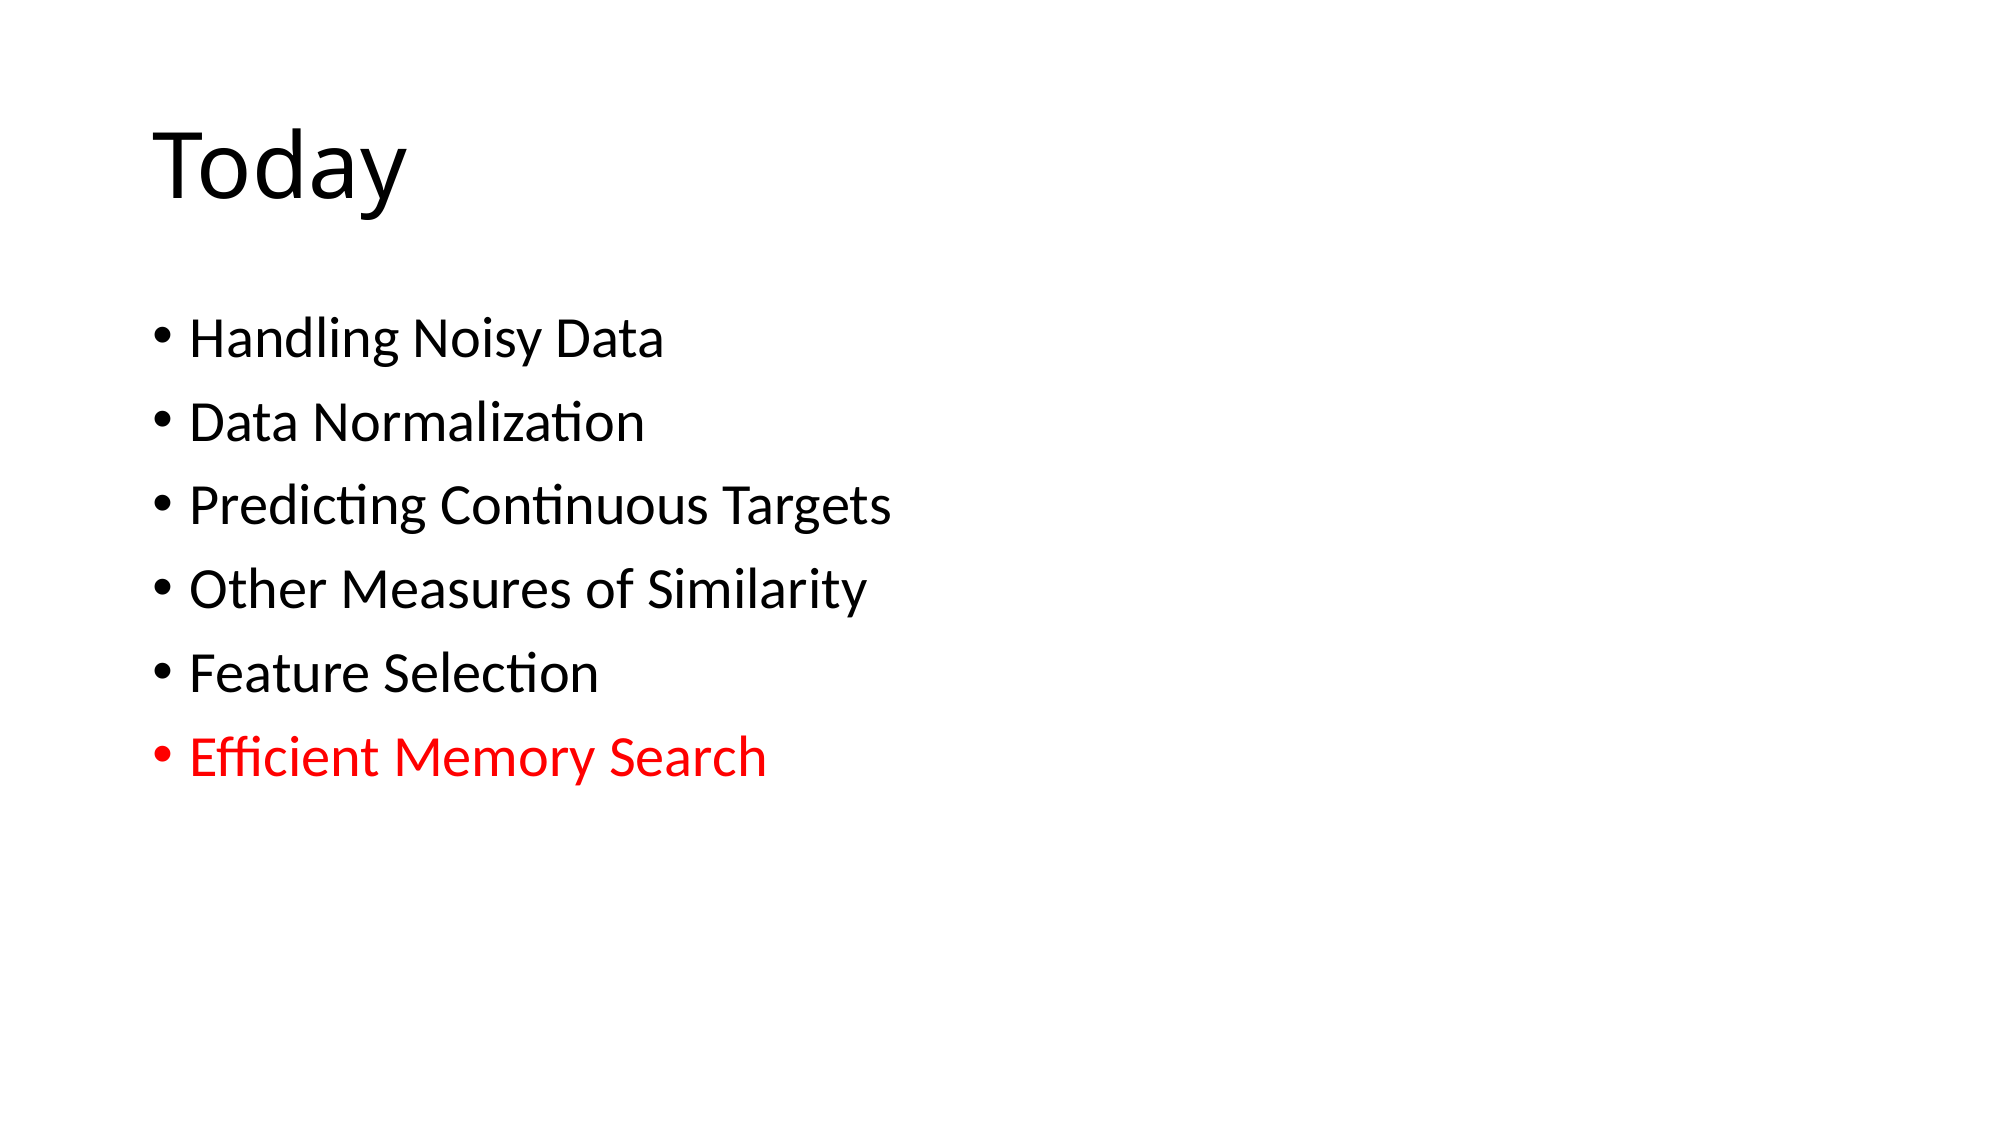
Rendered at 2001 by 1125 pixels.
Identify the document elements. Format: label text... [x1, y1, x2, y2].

title Today [137, 59, 1863, 278]
list Handling Noisy Data Data Normalization Predicting Continuous Targets Other Measures of Similarity Feature Selection Efficient Memory Search [137, 299, 1863, 1014]
